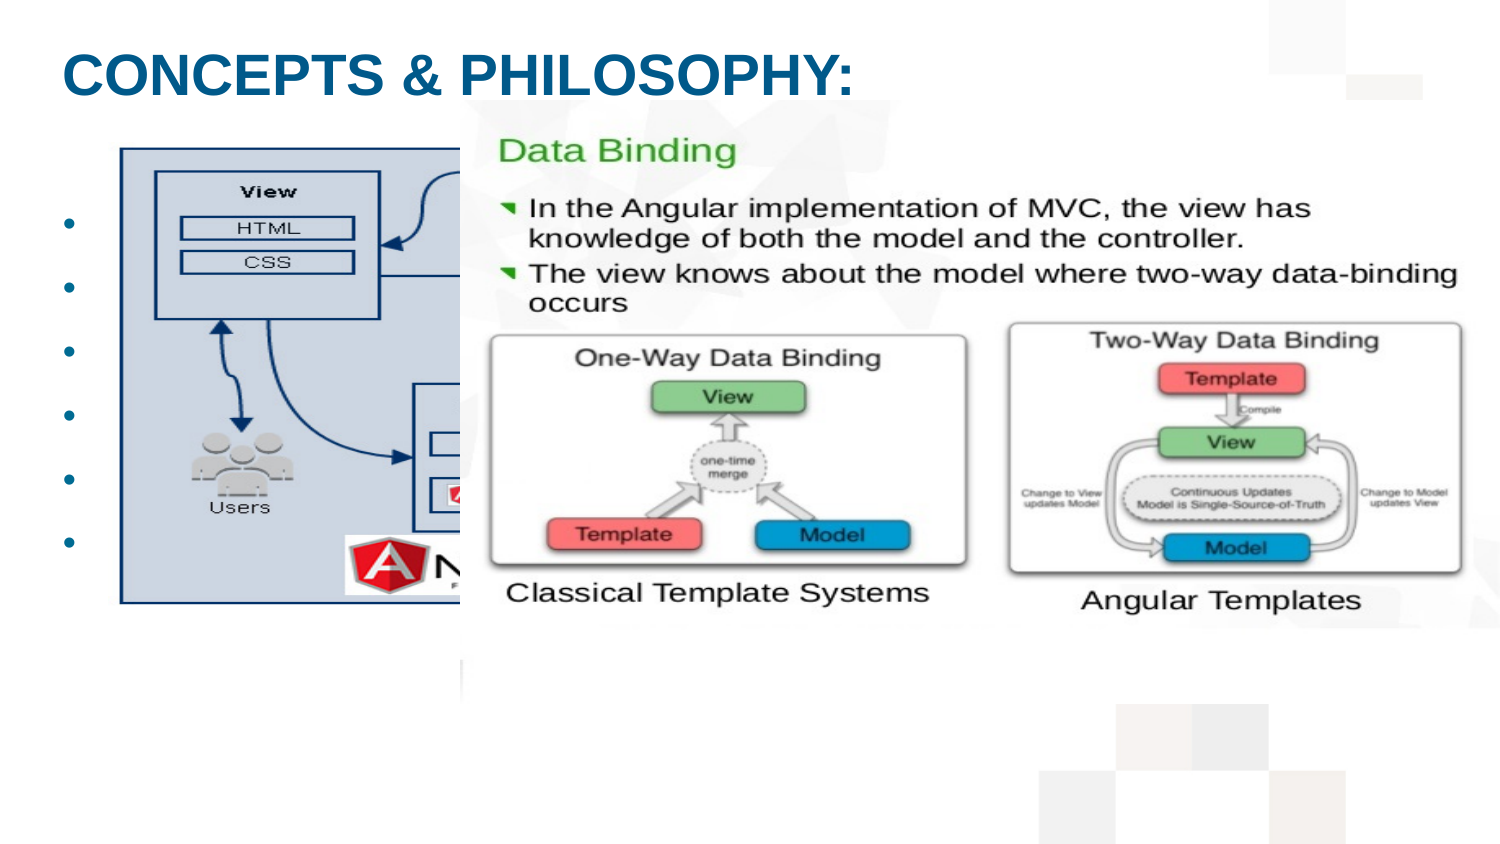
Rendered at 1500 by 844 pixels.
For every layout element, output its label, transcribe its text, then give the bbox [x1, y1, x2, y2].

picture [0, 0, 1500, 844]
list Data-driven Declarative Separate your concerns Dependency Injection Extensible Unit Testable [47, 193, 103, 592]
title Concepts & Philosophy: [47, 30, 1455, 127]
